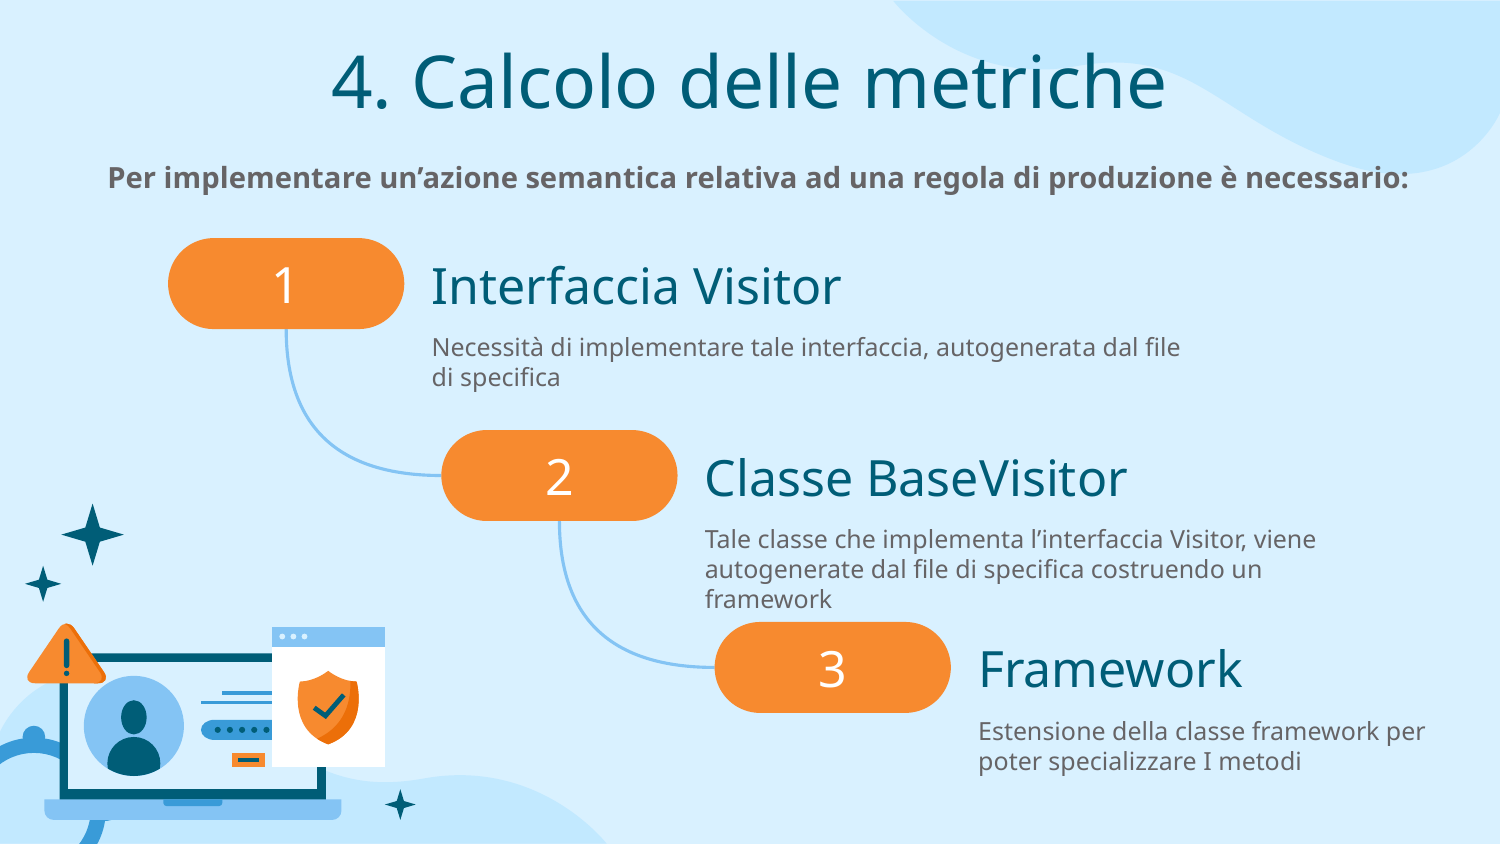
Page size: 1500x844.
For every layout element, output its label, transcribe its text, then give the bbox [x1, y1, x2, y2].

title 4. Calcolo delle metriche [117, 20, 1382, 132]
text_box Interfaccia Visitor [416, 238, 998, 316]
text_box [563, 516, 711, 673]
text_box Classe BaseVisitor [690, 430, 1286, 508]
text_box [0, 503, 416, 844]
text_box Framework [963, 622, 1332, 700]
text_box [290, 324, 438, 481]
text_box Estensione della classe framework per poter specializzare I metodi [963, 700, 1465, 783]
text_box Tale classe che implementa l’interfaccia Visitor, viene autogenerate dal file di specifica costruendo un framework [690, 508, 1382, 592]
text_box Necessità di implementare tale interfaccia, autogenerata dal file di specifica [416, 316, 1214, 400]
text_box 3 [715, 621, 951, 713]
text_box 1 [168, 238, 405, 330]
text_box Per implementare un’azione semantica relativa ad una regola di produzione è necessario: [92, 152, 1448, 202]
text_box 2 [441, 430, 678, 521]
